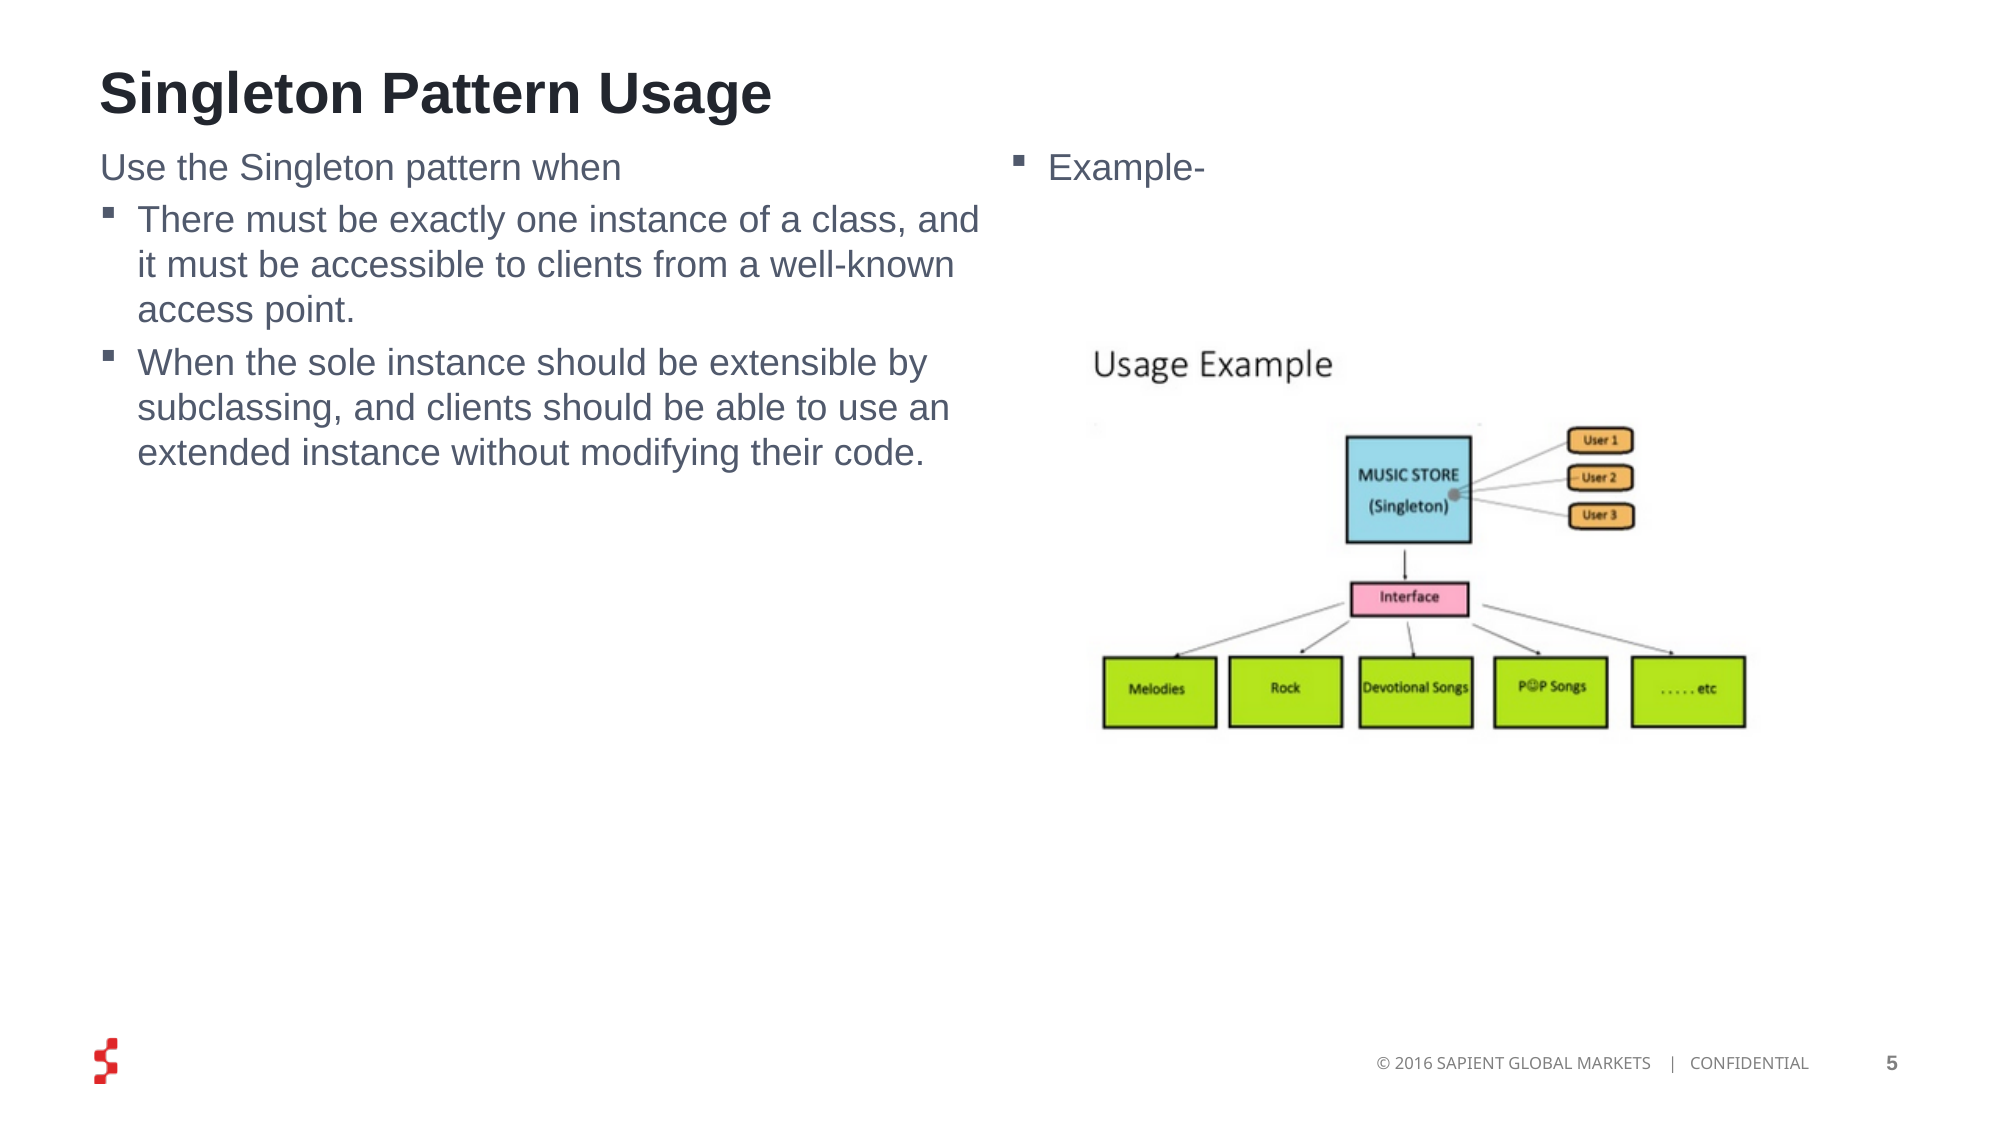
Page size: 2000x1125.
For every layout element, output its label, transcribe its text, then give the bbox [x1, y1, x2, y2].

list Use the Singleton pattern when There must be exactly one instance of a class, and it must be accessible to clients from a well-known access point. When the sole instance should be extensible by subclassing, and clients should be able to use an extended instance without modifying their code. [99, 142, 984, 979]
list Example- [1010, 142, 1905, 977]
title Singleton Pattern Usage [99, 47, 1900, 121]
picture [1060, 320, 1854, 748]
